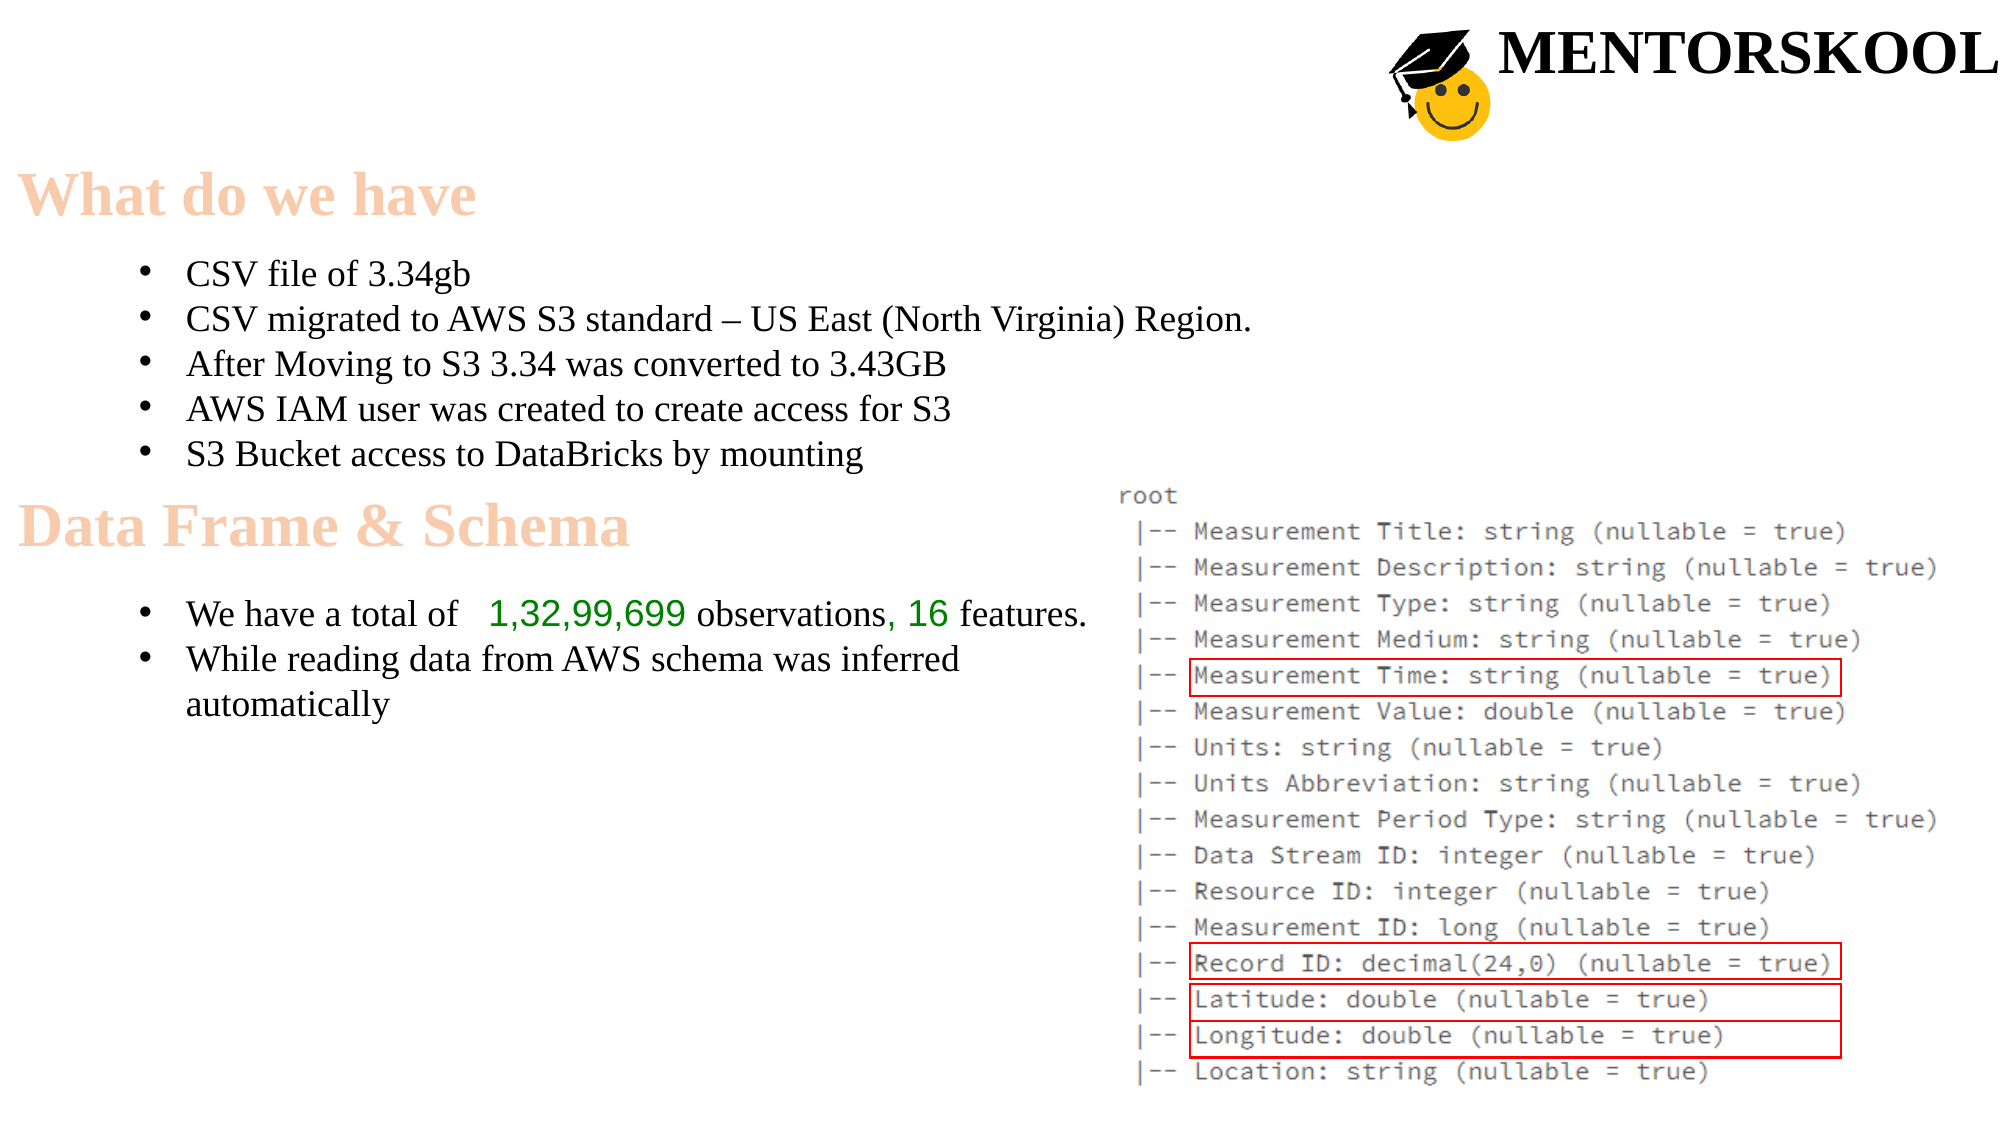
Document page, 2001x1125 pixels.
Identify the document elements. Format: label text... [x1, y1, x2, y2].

text_box Data Frame & Schema [2, 476, 647, 567]
text_box CSV file of 3.34gb CSV migrated to AWS S3 standard – US East (North Virginia) Region. After Moving to S3 3.34 was converted to 3.43GB AWS IAM user was created to create access for S3 S3 Bucket access to DataBricks by mounting [124, 241, 1343, 481]
picture [1107, 474, 1959, 1100]
text_box We have a total of 1,32,99,699 observations, 16 features. While reading data from AWS schema was inferred automatically [124, 581, 1107, 777]
picture [1375, 22, 1494, 141]
text_box What do we have [1, 145, 493, 236]
